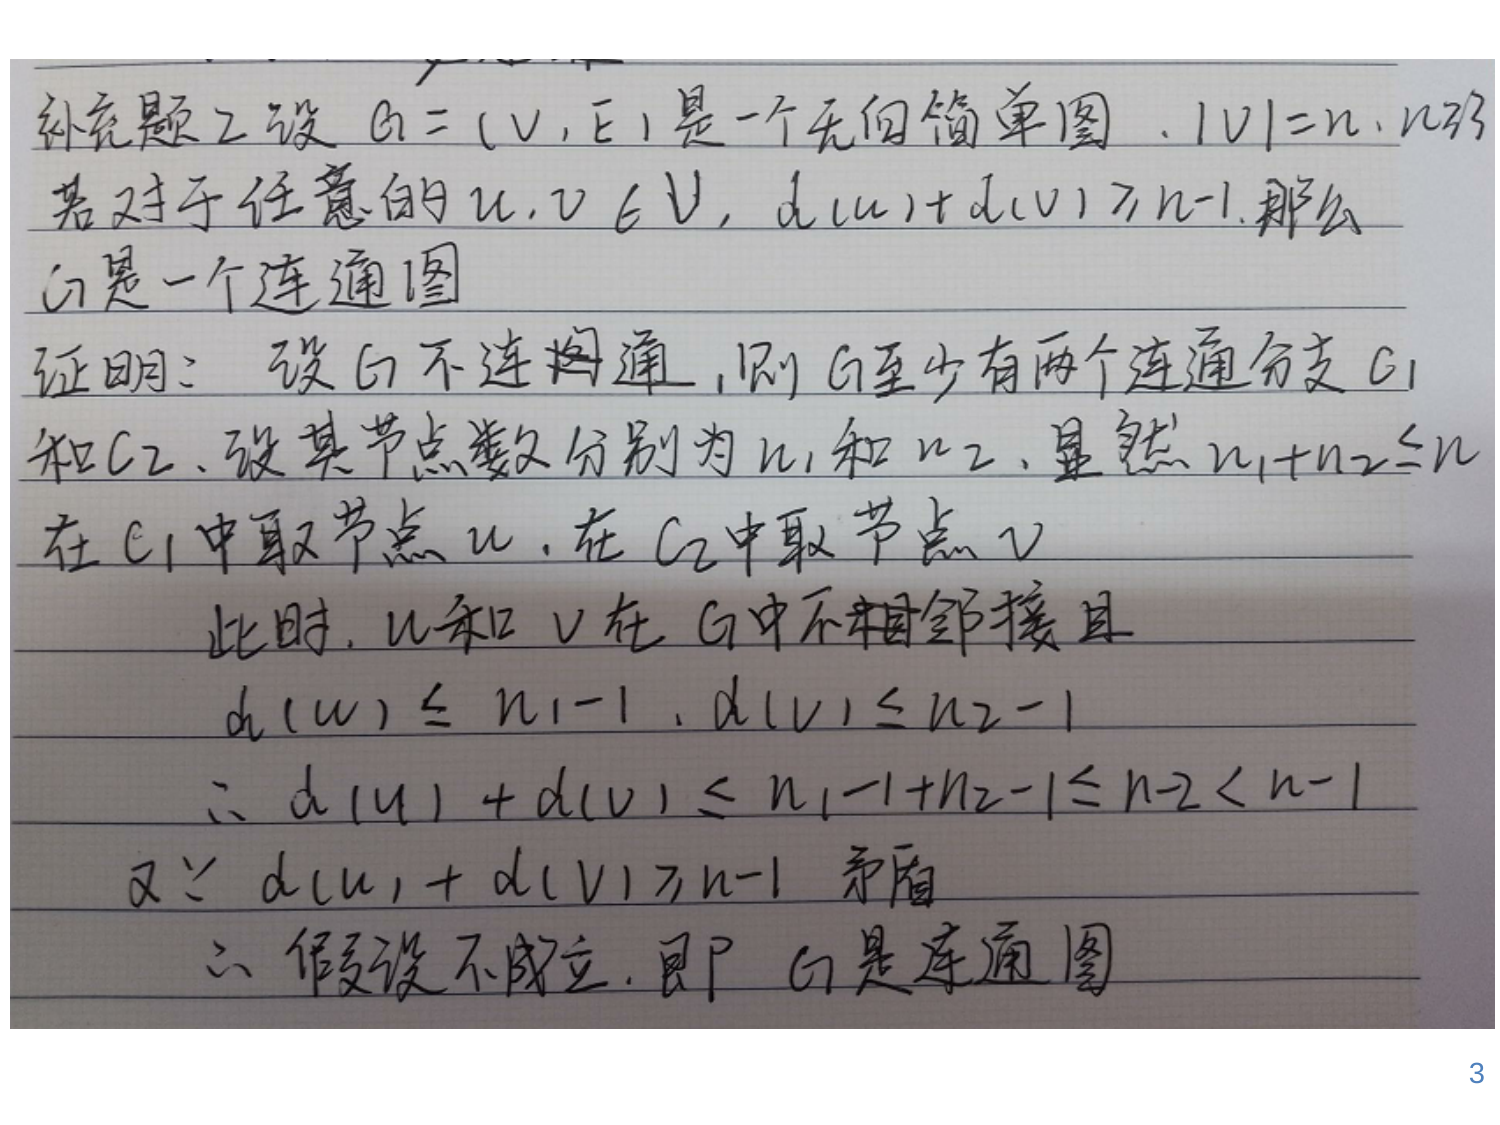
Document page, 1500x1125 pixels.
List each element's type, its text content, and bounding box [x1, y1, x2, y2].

slide_number 3 [1149, 1046, 1500, 1125]
picture [10, 59, 1495, 1029]
